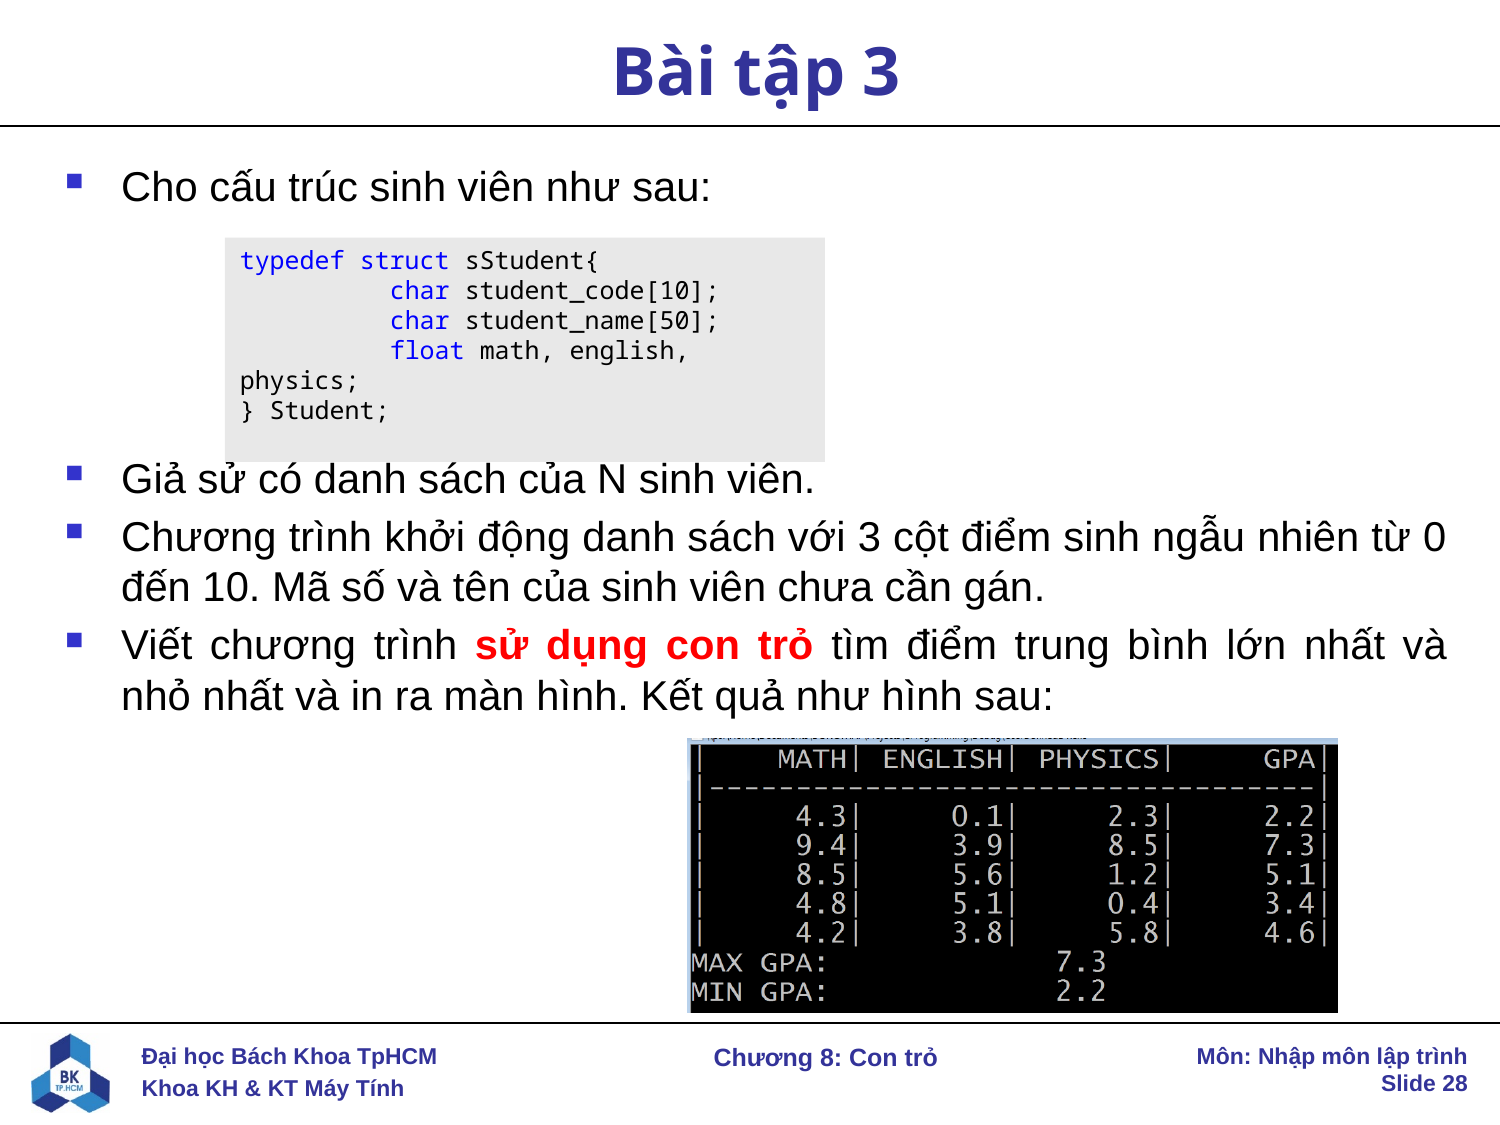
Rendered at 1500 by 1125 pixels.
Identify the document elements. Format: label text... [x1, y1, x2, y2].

text_box typedef struct sStudent{ char student_code[10]; char student_name[50]; float math, english, physics; } Student; [224, 237, 825, 462]
title Bài tập 3 [50, 12, 1463, 125]
picture [686, 738, 1338, 1013]
picture [31, 1033, 110, 1113]
list Cho cấu trúc sinh viên như sau: Giả sử có danh sách của N sinh viên. Chương trình khởi động danh sách với 3 cột điểm sinh ngẫu nhiên từ 0 đến 10. Mã số và tên của sinh viên chưa cần gán. Viết chương trình sử dụng con trỏ tìm điểm trung bình lớn nhất và nhỏ nhất và in ra màn hình. Kết quả như hình sau: [50, 152, 1463, 1000]
